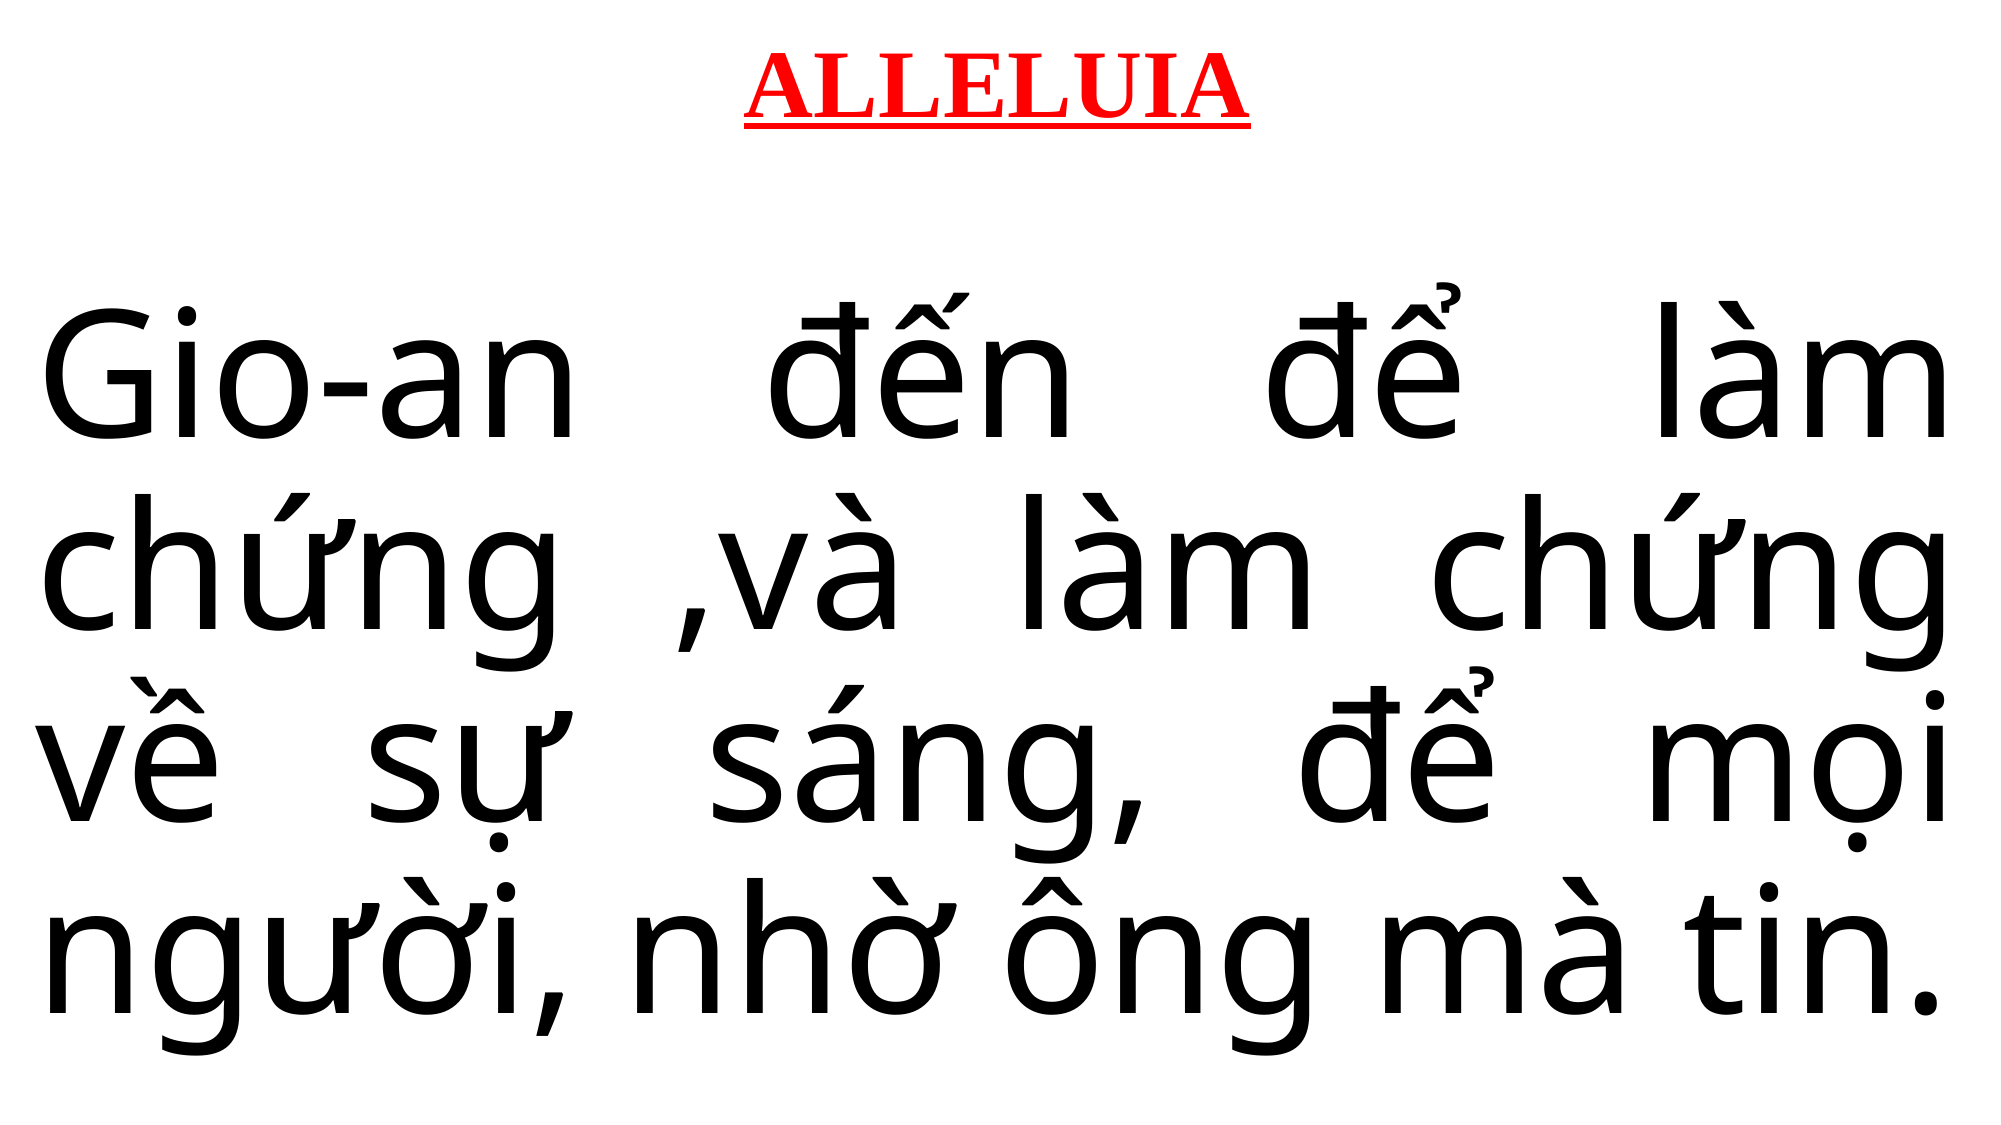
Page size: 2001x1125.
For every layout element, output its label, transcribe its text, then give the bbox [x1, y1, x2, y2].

subtitle ALLELUIA Gio-an đến để làm chứng ,và làm chứng về sự sáng, để mọi người, nhờ ông mà tin. [20, 26, 1975, 1095]
